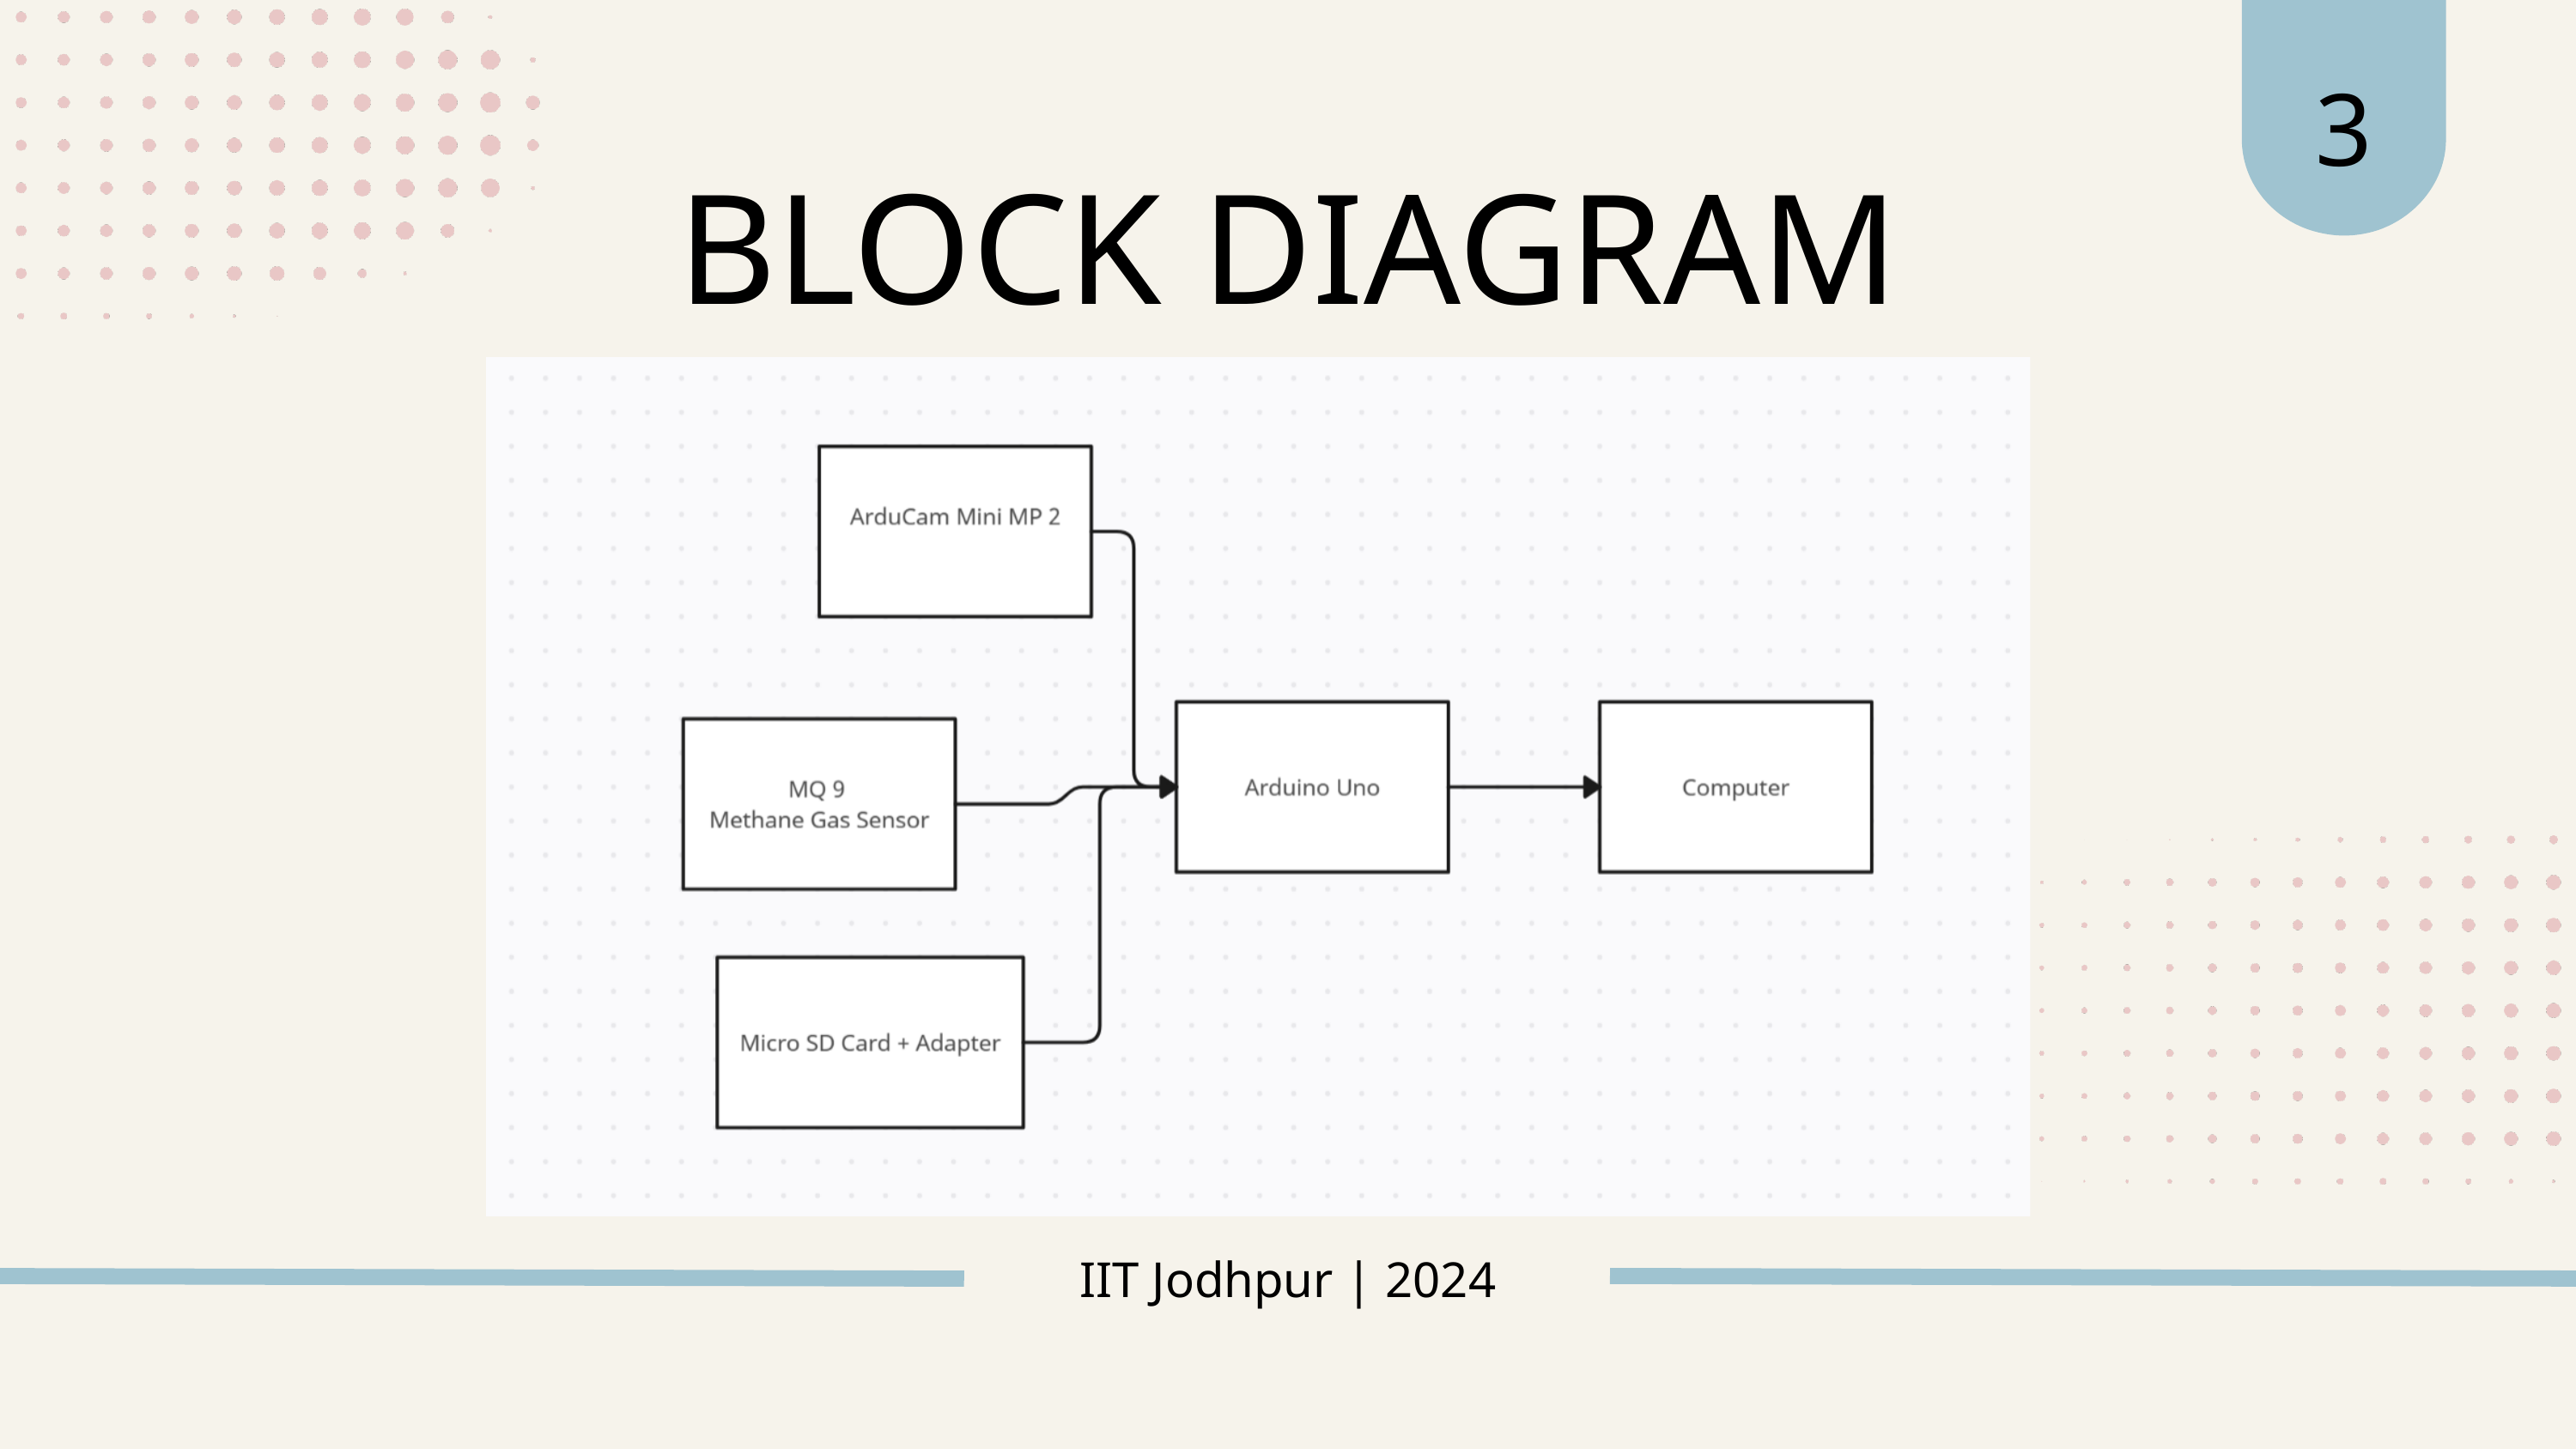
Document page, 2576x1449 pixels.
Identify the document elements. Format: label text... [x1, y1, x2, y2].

text_box [486, 357, 2031, 1216]
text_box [2233, 0, 2455, 236]
text_box BLOCK DIAGRAM [359, 122, 2216, 336]
text_box [2031, 835, 2576, 1185]
text_box IIT Jodhpur | 2024 [803, 1239, 1773, 1307]
text_box [0, 0, 540, 319]
